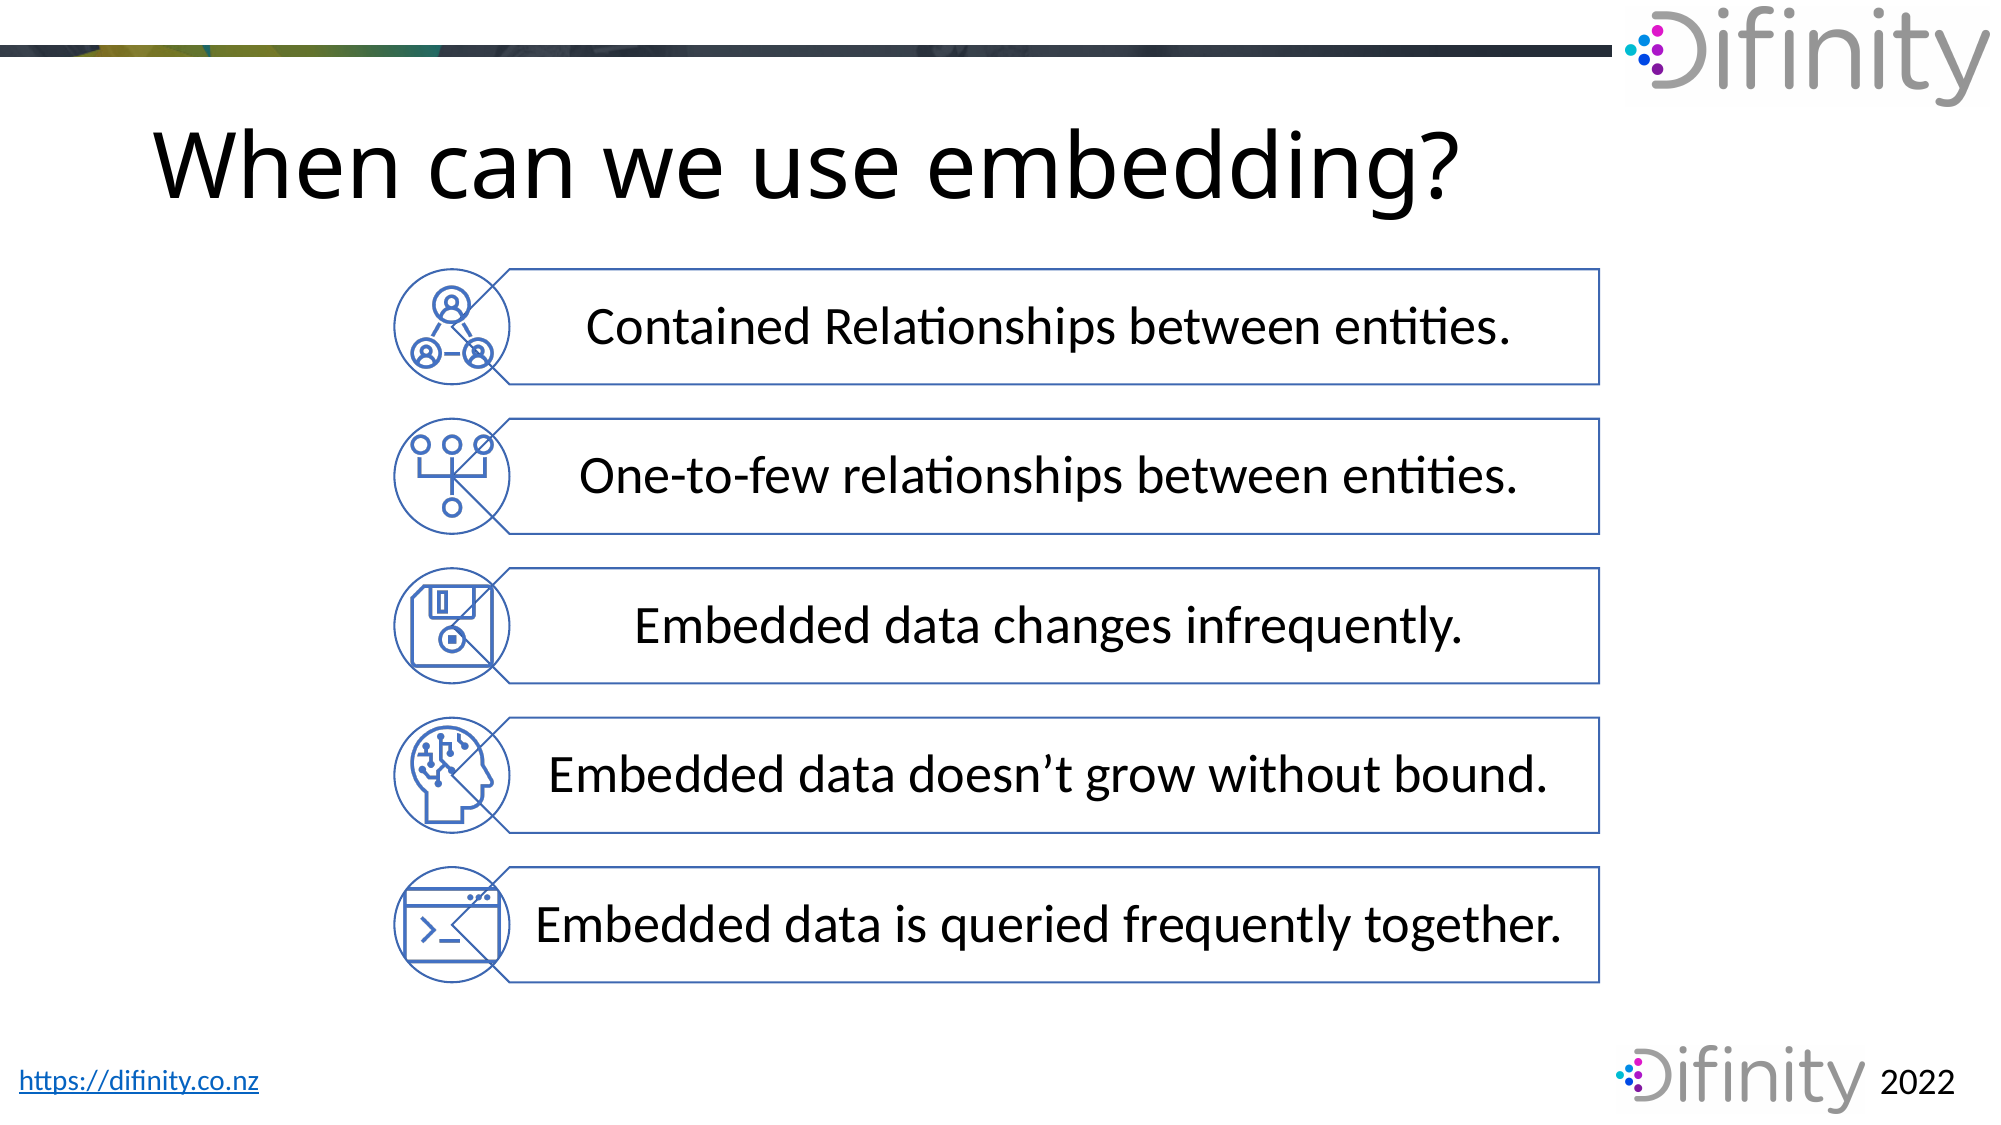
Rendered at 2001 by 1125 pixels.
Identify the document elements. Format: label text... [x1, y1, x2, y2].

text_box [451, 867, 1600, 983]
text_box [393, 417, 462, 535]
title When can we use embedding? [137, 59, 1863, 278]
picture [1625, 6, 1990, 107]
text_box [451, 568, 1600, 684]
text_box [393, 268, 462, 386]
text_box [451, 269, 1600, 385]
text_box [393, 866, 463, 984]
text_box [451, 418, 1600, 534]
picture [0, 45, 1612, 57]
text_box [451, 717, 1600, 833]
picture [1616, 1045, 1865, 1114]
text_box [393, 716, 462, 834]
text_box [393, 567, 462, 685]
